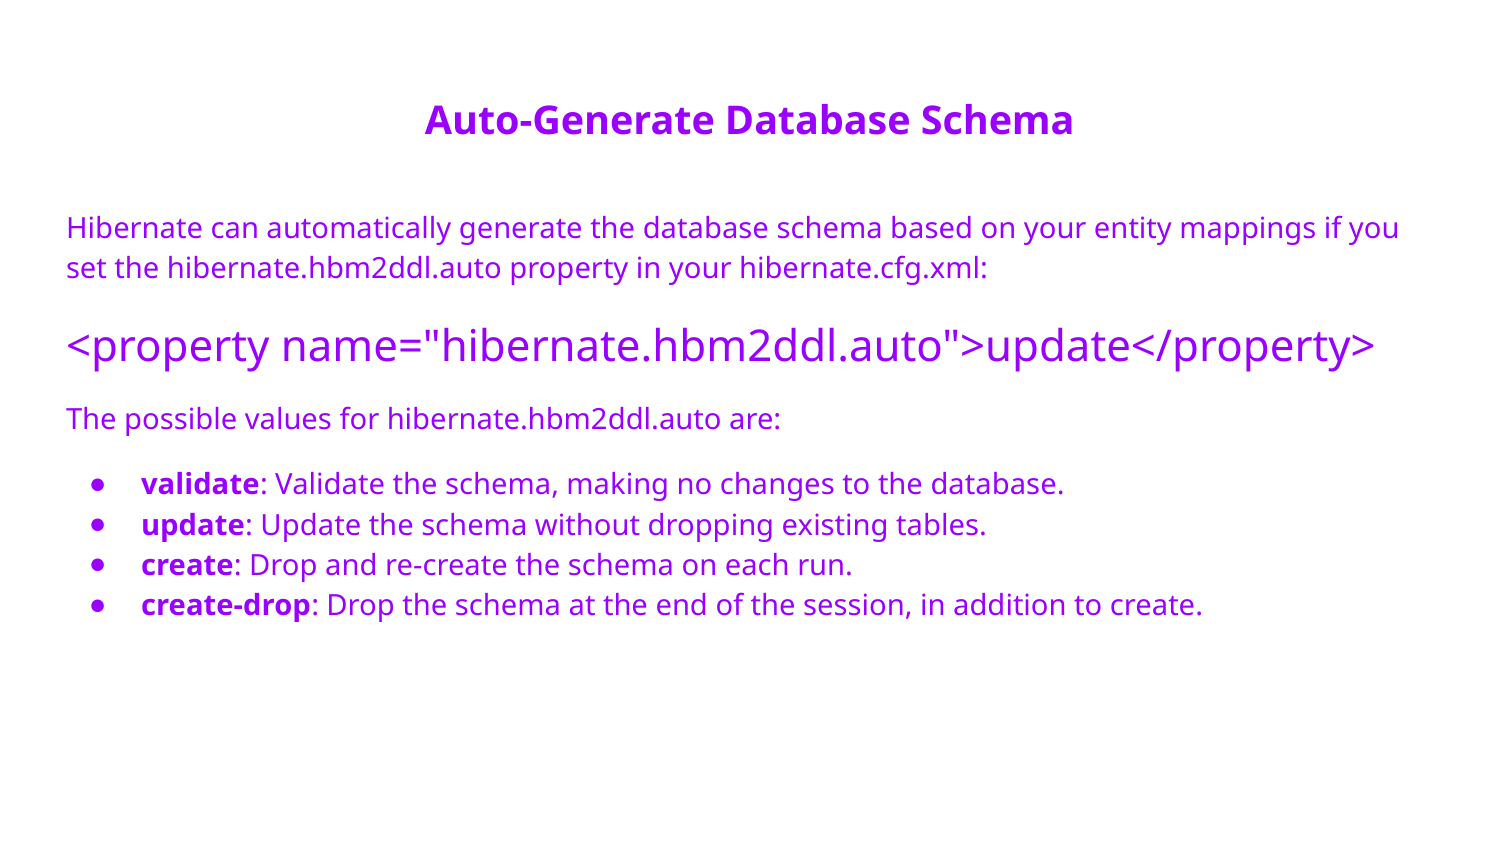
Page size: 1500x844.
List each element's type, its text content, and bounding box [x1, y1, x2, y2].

list Hibernate can automatically generate the database schema based on your entity mappings if you set the hibernate.hbm2ddl.auto property in your hibernate.cfg.xml: <property name="hibernate.hbm2ddl.auto">update</property> The possible values for hibernate.hbm2ddl.auto are: validate: Validate the schema, making no changes to the database. update: Update the schema without dropping existing tables. create: Drop and re-create the schema on each run. create-drop: Drop the schema at the end of the session, in addition to create. [51, 189, 1449, 750]
title Auto-Generate Database Schema [51, 72, 1449, 167]
